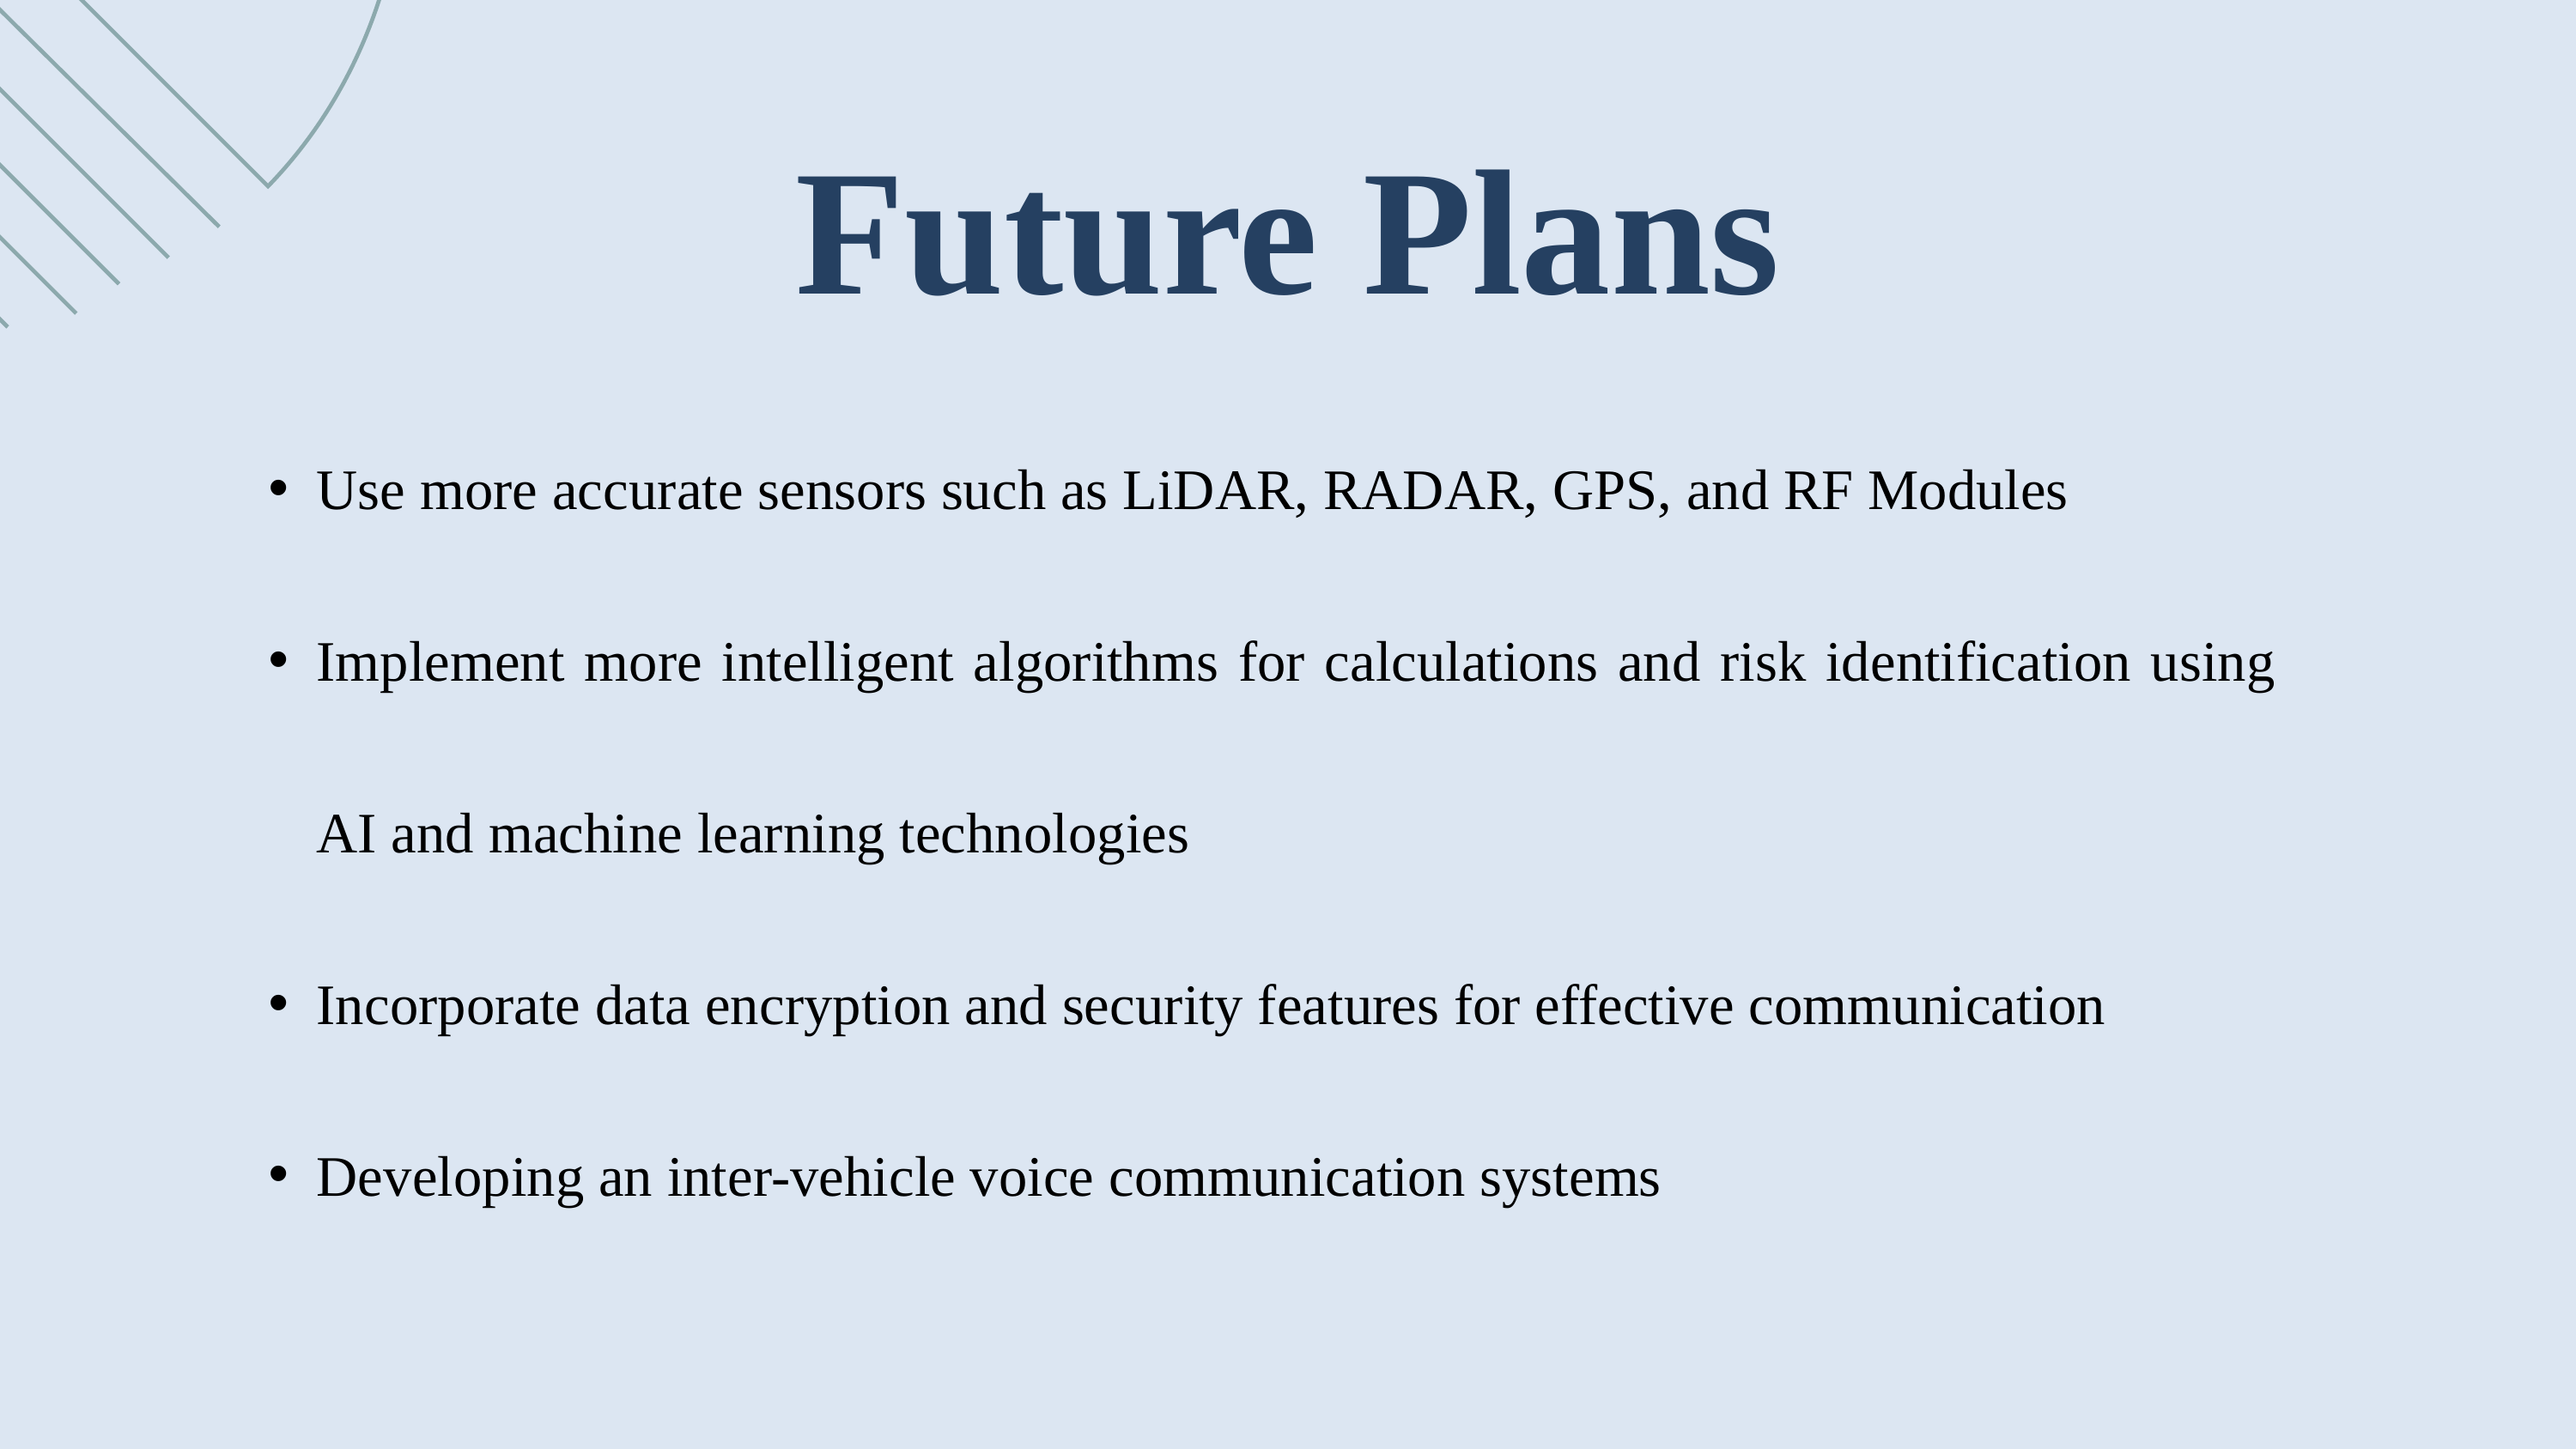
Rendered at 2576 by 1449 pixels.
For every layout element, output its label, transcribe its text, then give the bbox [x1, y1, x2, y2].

text_box Use more accurate sensors such as LiDAR, RADAR, GPS, and RF Modules Implement more intelligent algorithms for calculations and risk identification using AI and machine learning technologies Incorporate data encryption and security features for effective communication Developing an inter-vehicle voice communication systems [268, 349, 2280, 1208]
text_box Future Plans [381, 150, 2195, 330]
